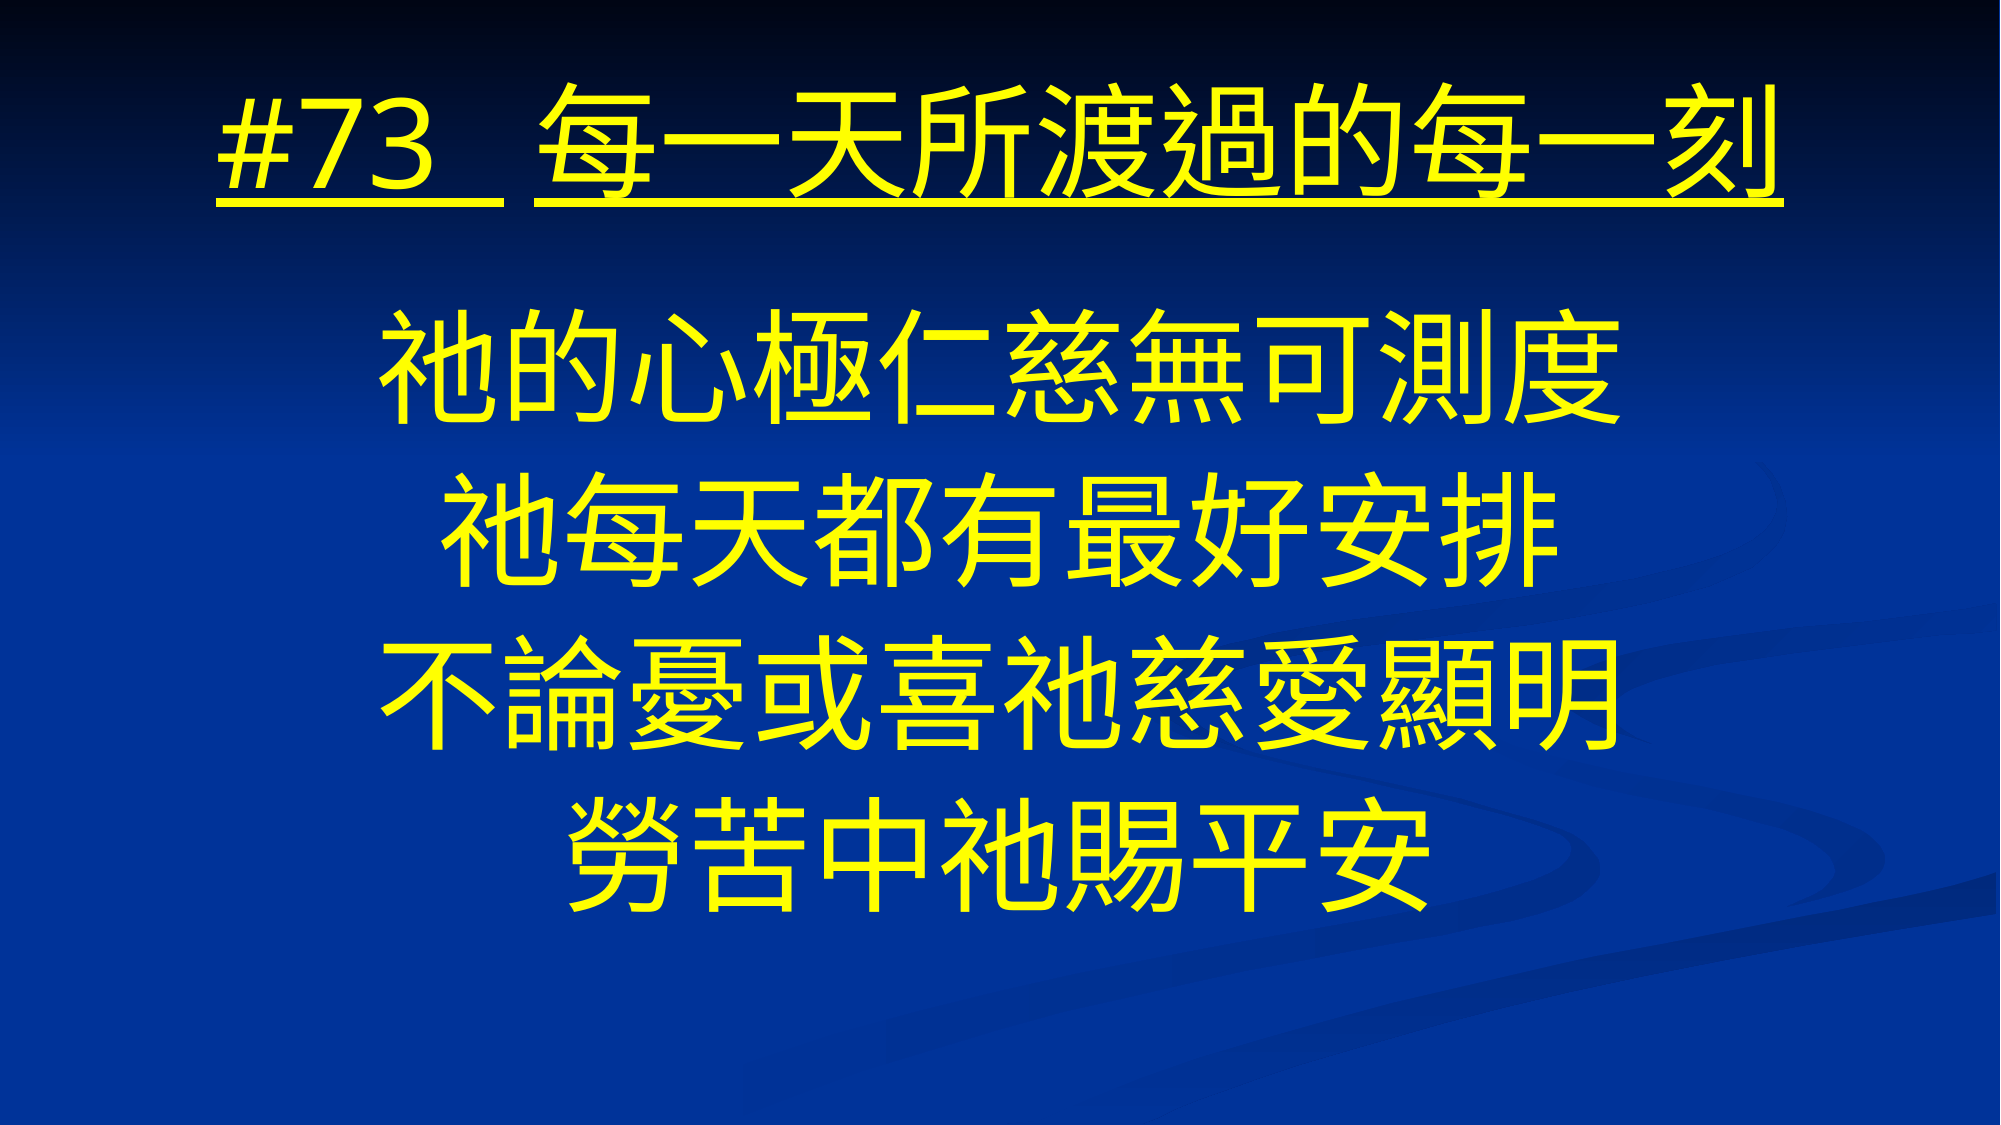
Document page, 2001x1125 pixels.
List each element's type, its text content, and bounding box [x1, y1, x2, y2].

title #73 每一天所渡過的每一刻 [99, 45, 1900, 233]
list 祂的心極仁慈無可測度 祂每天都有最好安排 不論憂或喜祂慈愛顯明 勞苦中祂賜平安 [54, 282, 1945, 1025]
